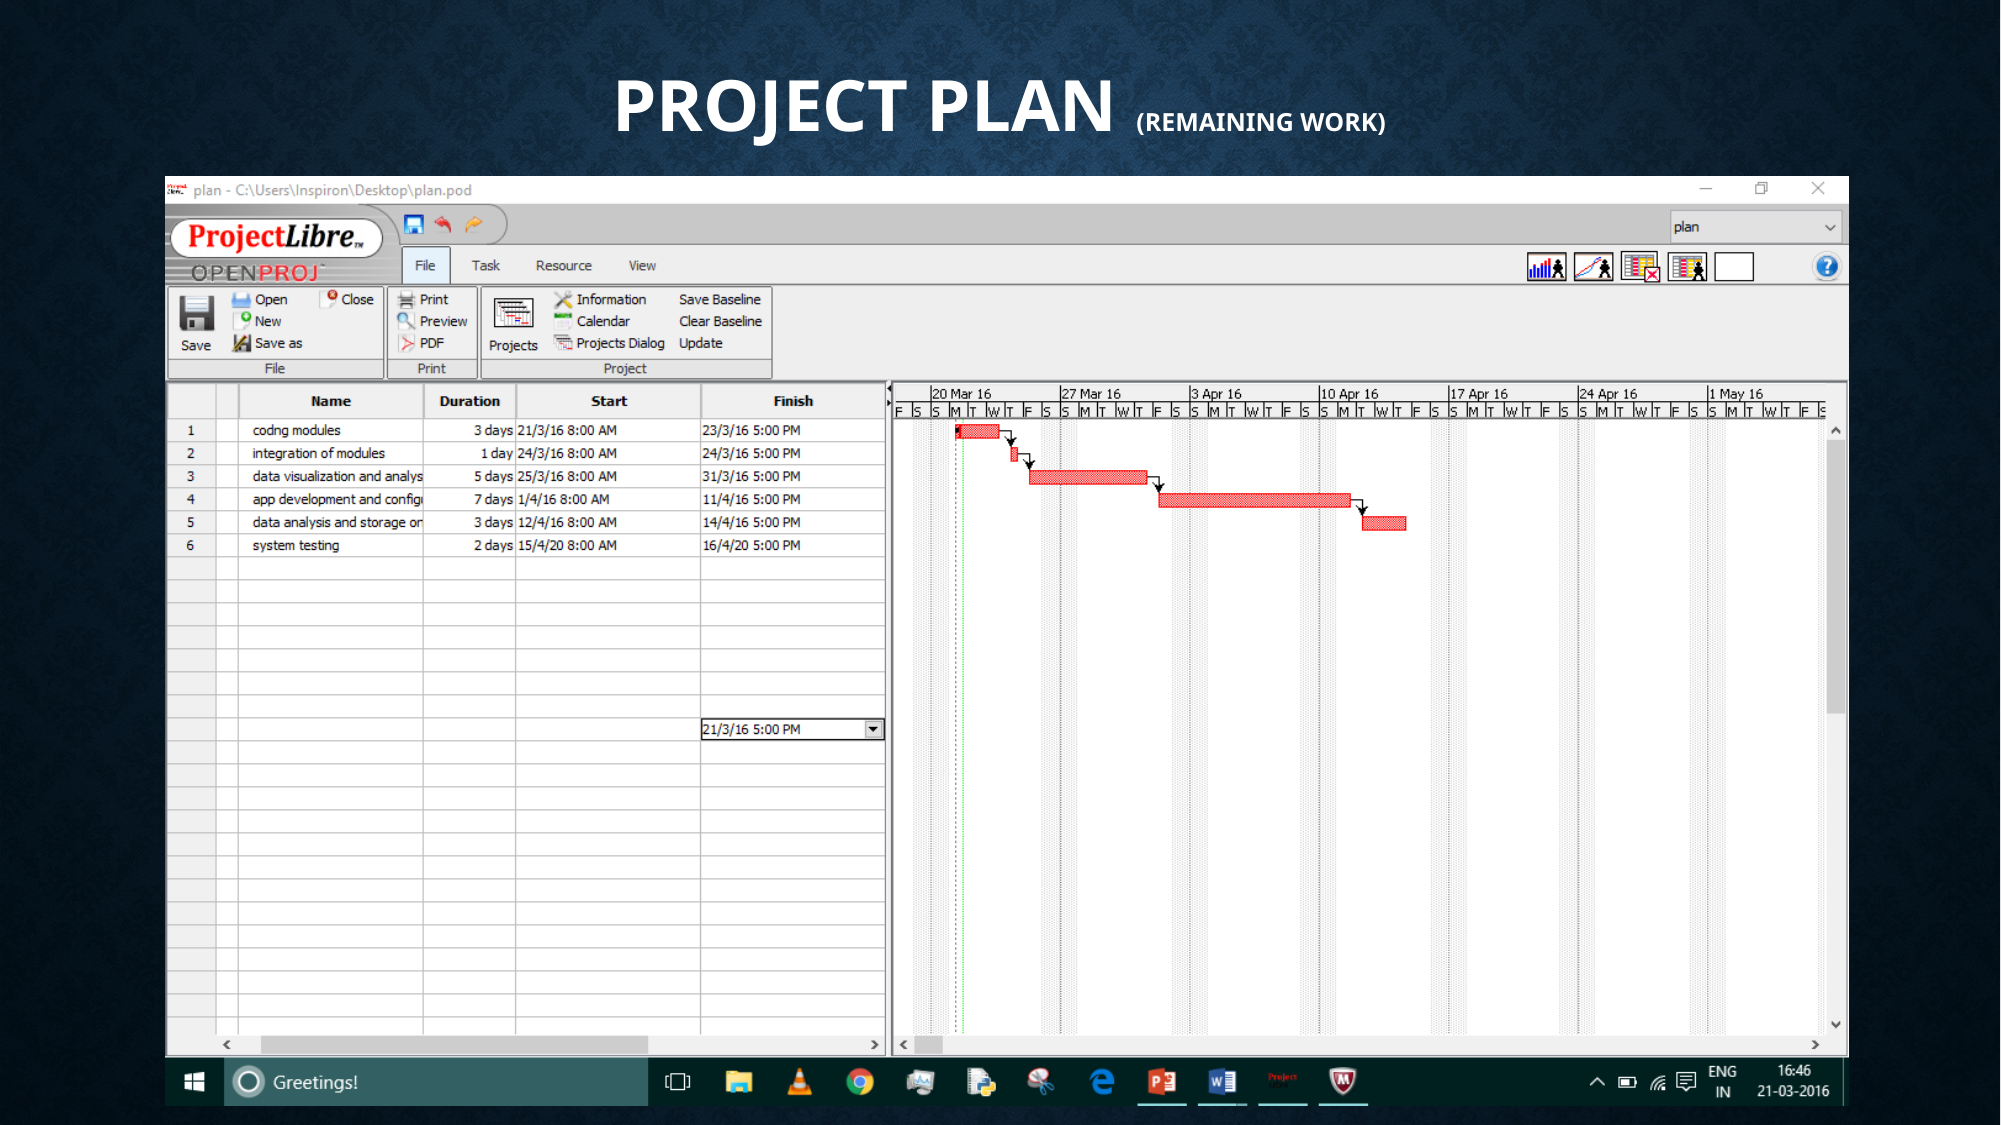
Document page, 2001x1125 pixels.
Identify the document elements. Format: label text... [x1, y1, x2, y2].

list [165, 176, 1849, 1107]
title Project plan (remaining work) [150, 0, 1849, 218]
